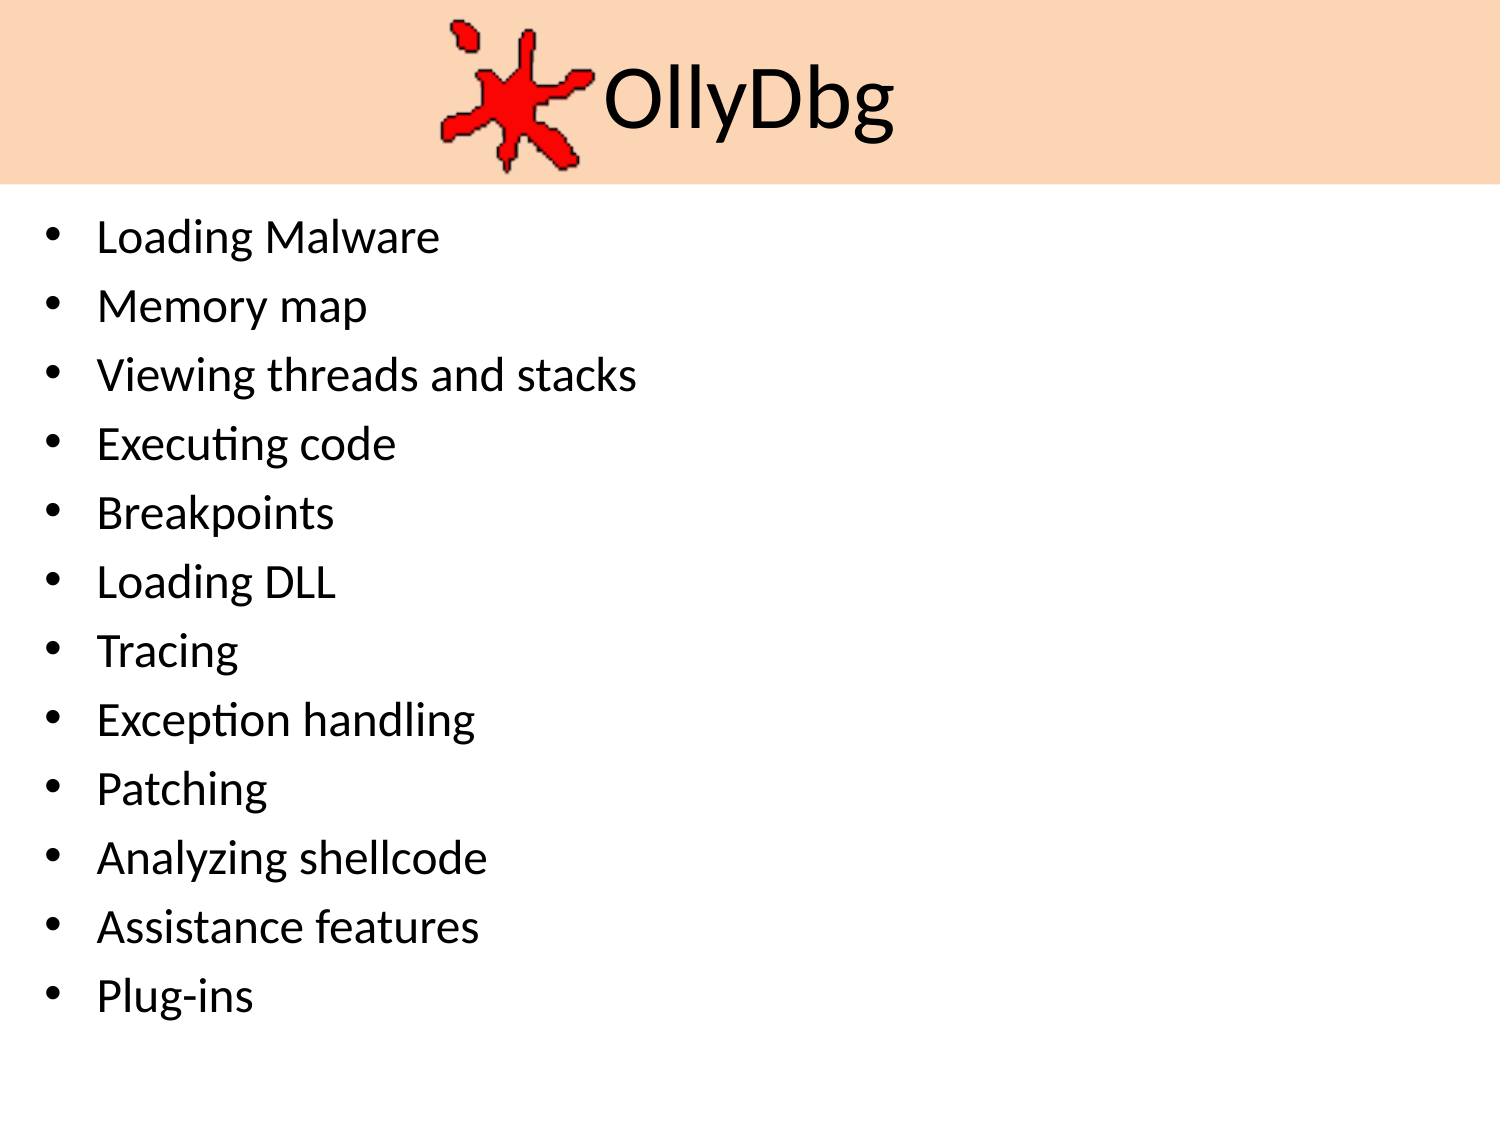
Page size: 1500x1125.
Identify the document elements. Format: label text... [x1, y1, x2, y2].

picture [435, 14, 609, 184]
list Loading Malware Memory map Viewing threads and stacks Executing code Breakpoints Loading DLL Tracing Exception handling Patching Analyzing shellcode Assistance features Plug-ins [29, 196, 1471, 1035]
title OllyDbg [0, 0, 1500, 185]
